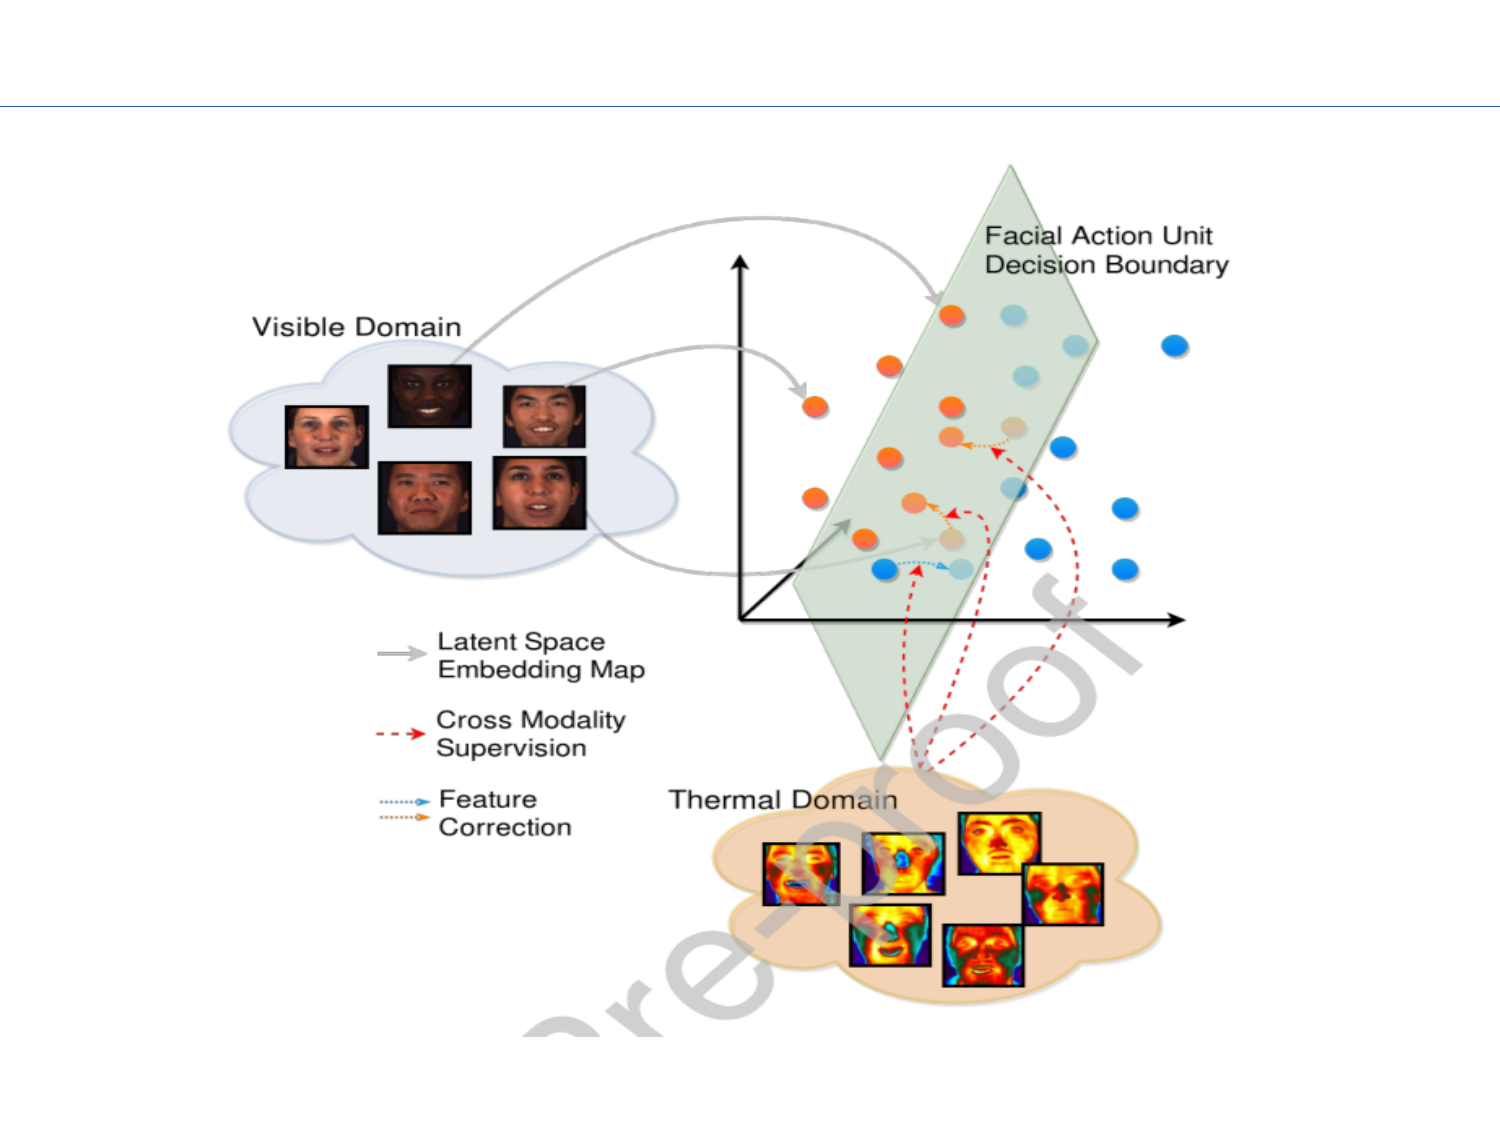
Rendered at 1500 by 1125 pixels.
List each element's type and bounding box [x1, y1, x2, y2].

picture [108, 123, 1392, 1038]
